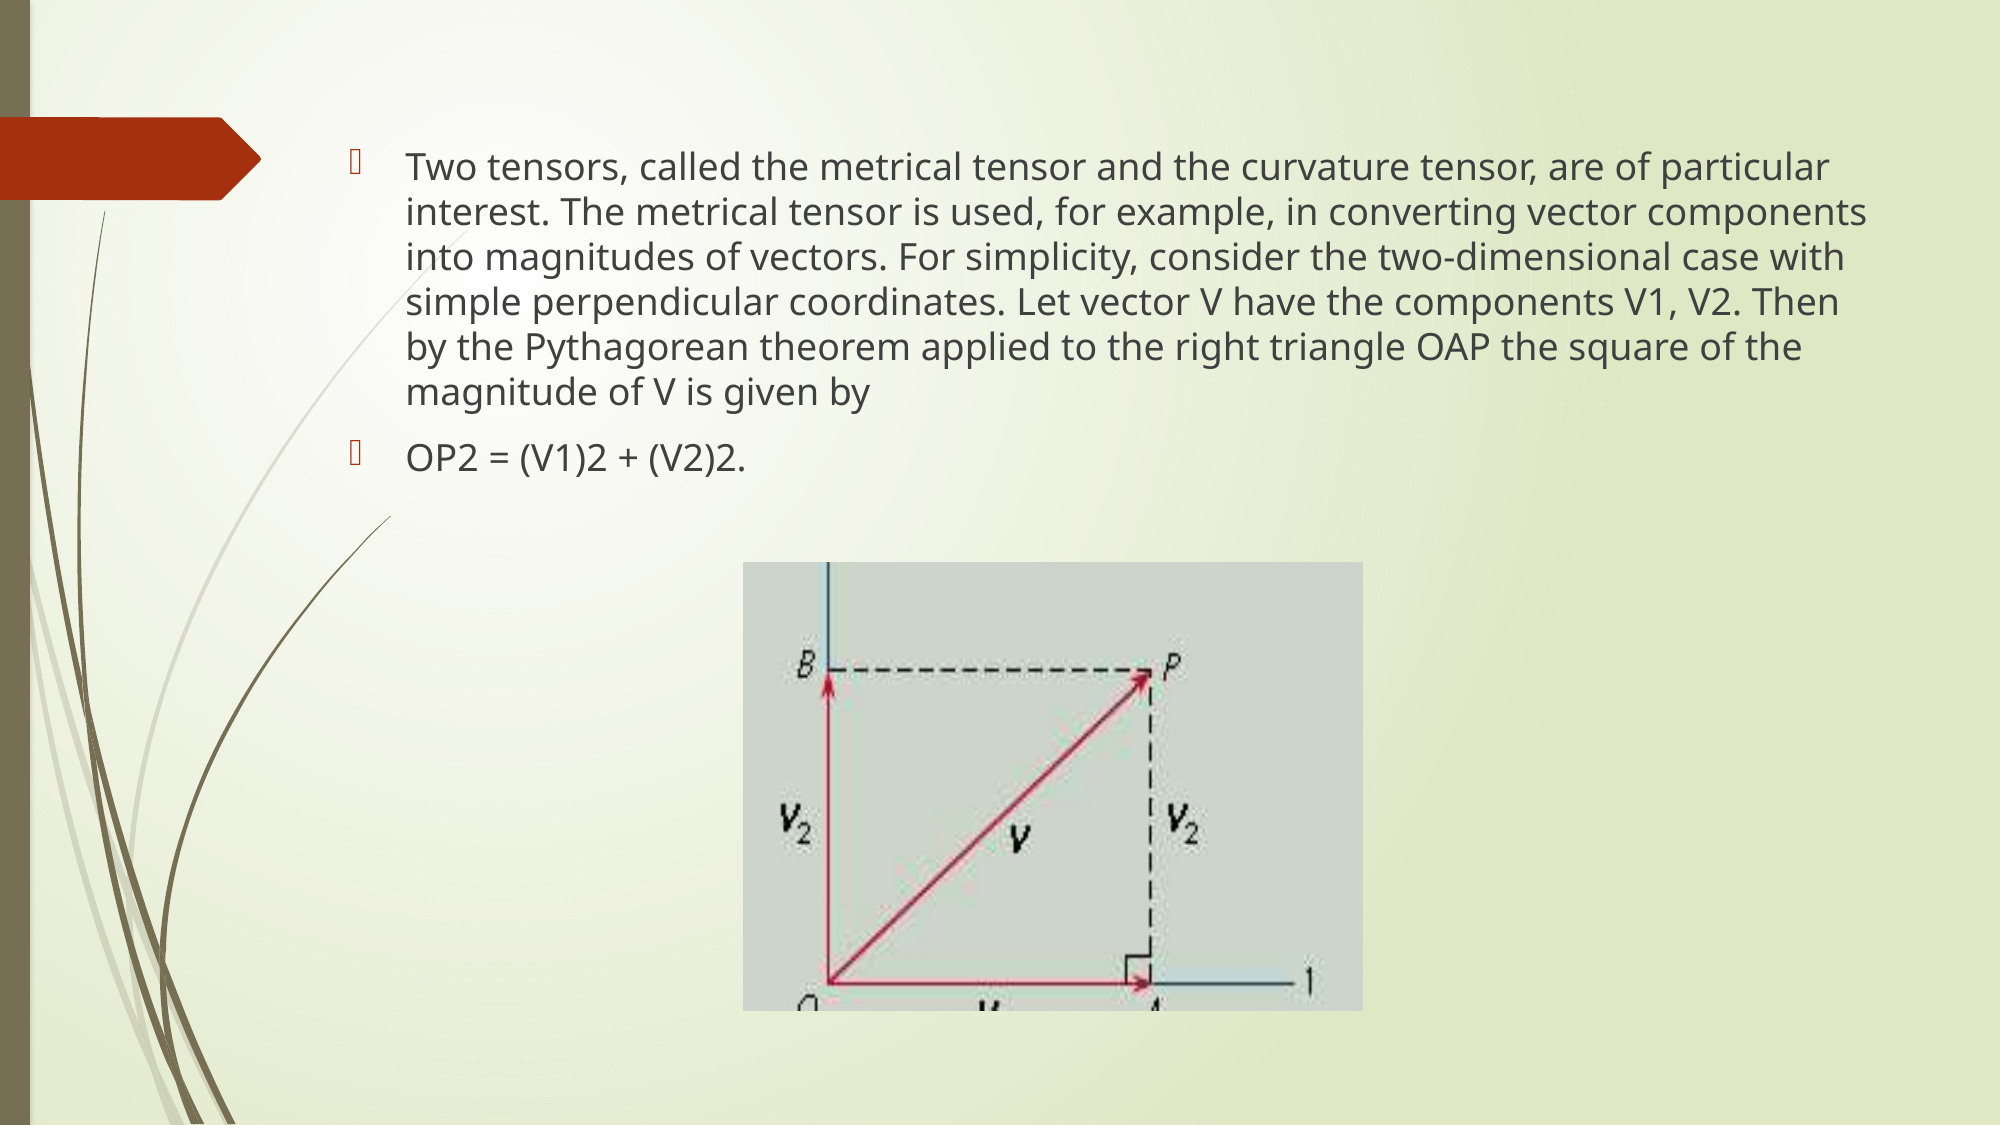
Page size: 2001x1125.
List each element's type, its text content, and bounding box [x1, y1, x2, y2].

list Two tensors, called the metrical tensor and the curvature tensor, are of particular interest. The metrical tensor is used, for example, in converting vector components into magnitudes of vectors. For simplicity, consider the two-dimensional case with simple perpendicular coordinates. Let vector V have the components V1, V2. Then by the Pythagorean theorem applied to the right triangle OAP the square of the magnitude of V is given by OP2 = (V1)2 + (V2)2. [334, 135, 1888, 970]
picture [743, 562, 1364, 1011]
